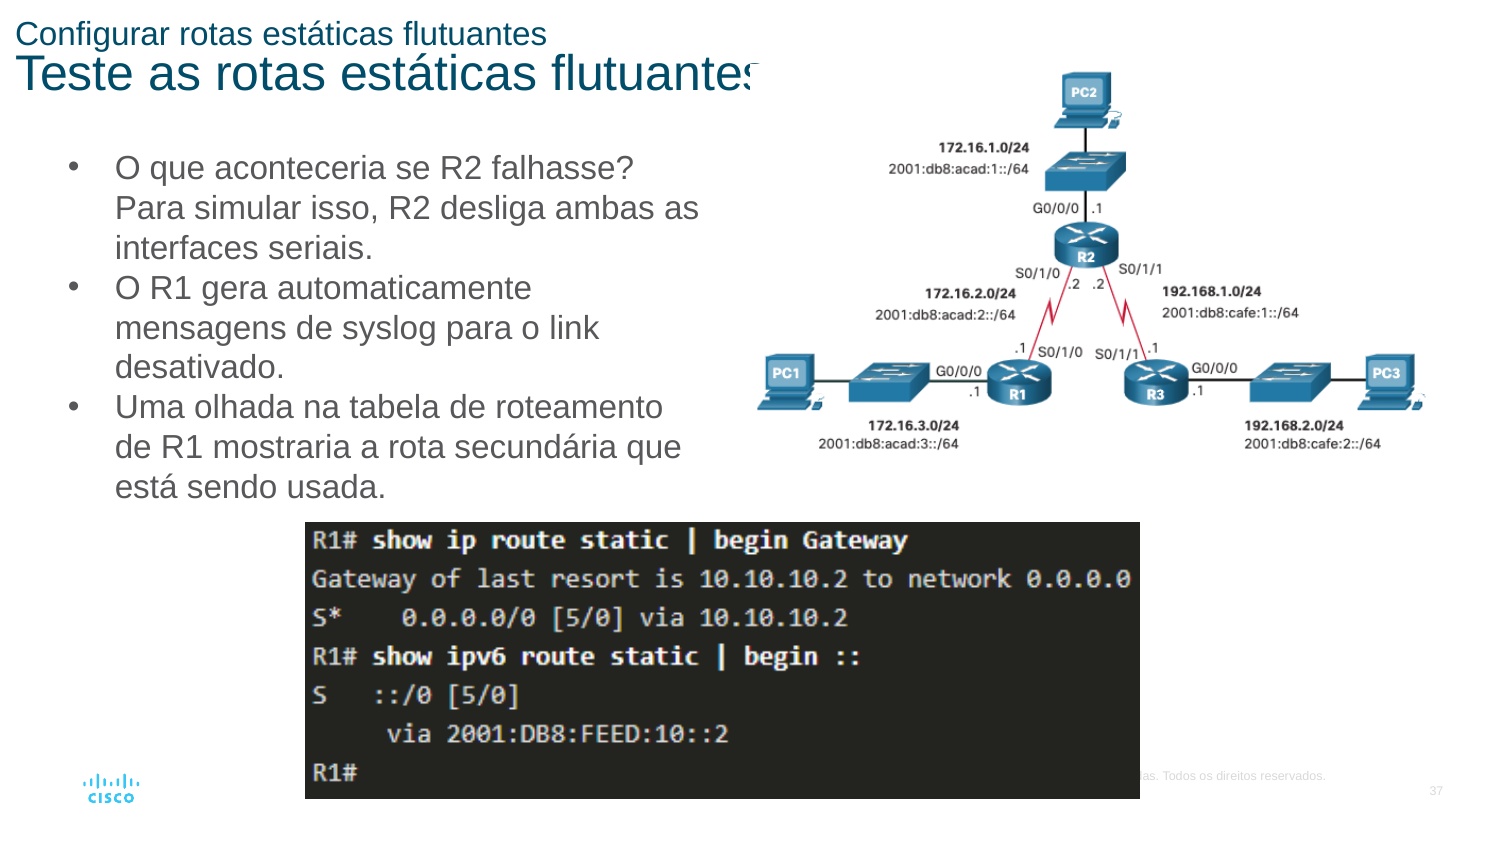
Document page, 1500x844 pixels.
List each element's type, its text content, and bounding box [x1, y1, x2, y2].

title Configurar rotas estáticas flutuantes Teste as rotas estáticas flutuantes [0, 0, 1369, 121]
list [749, 64, 1433, 456]
picture [304, 521, 1140, 799]
text_box O que aconteceria se R2 falhasse? Para simular isso, R2 desliga ambas as interfaces seriais. O R1 gera automaticamente mensagens de syslog para o link desativado. Uma olhada na tabela de roteamento de R1 mostraria a rota secundária que está sendo usada. [53, 138, 723, 513]
